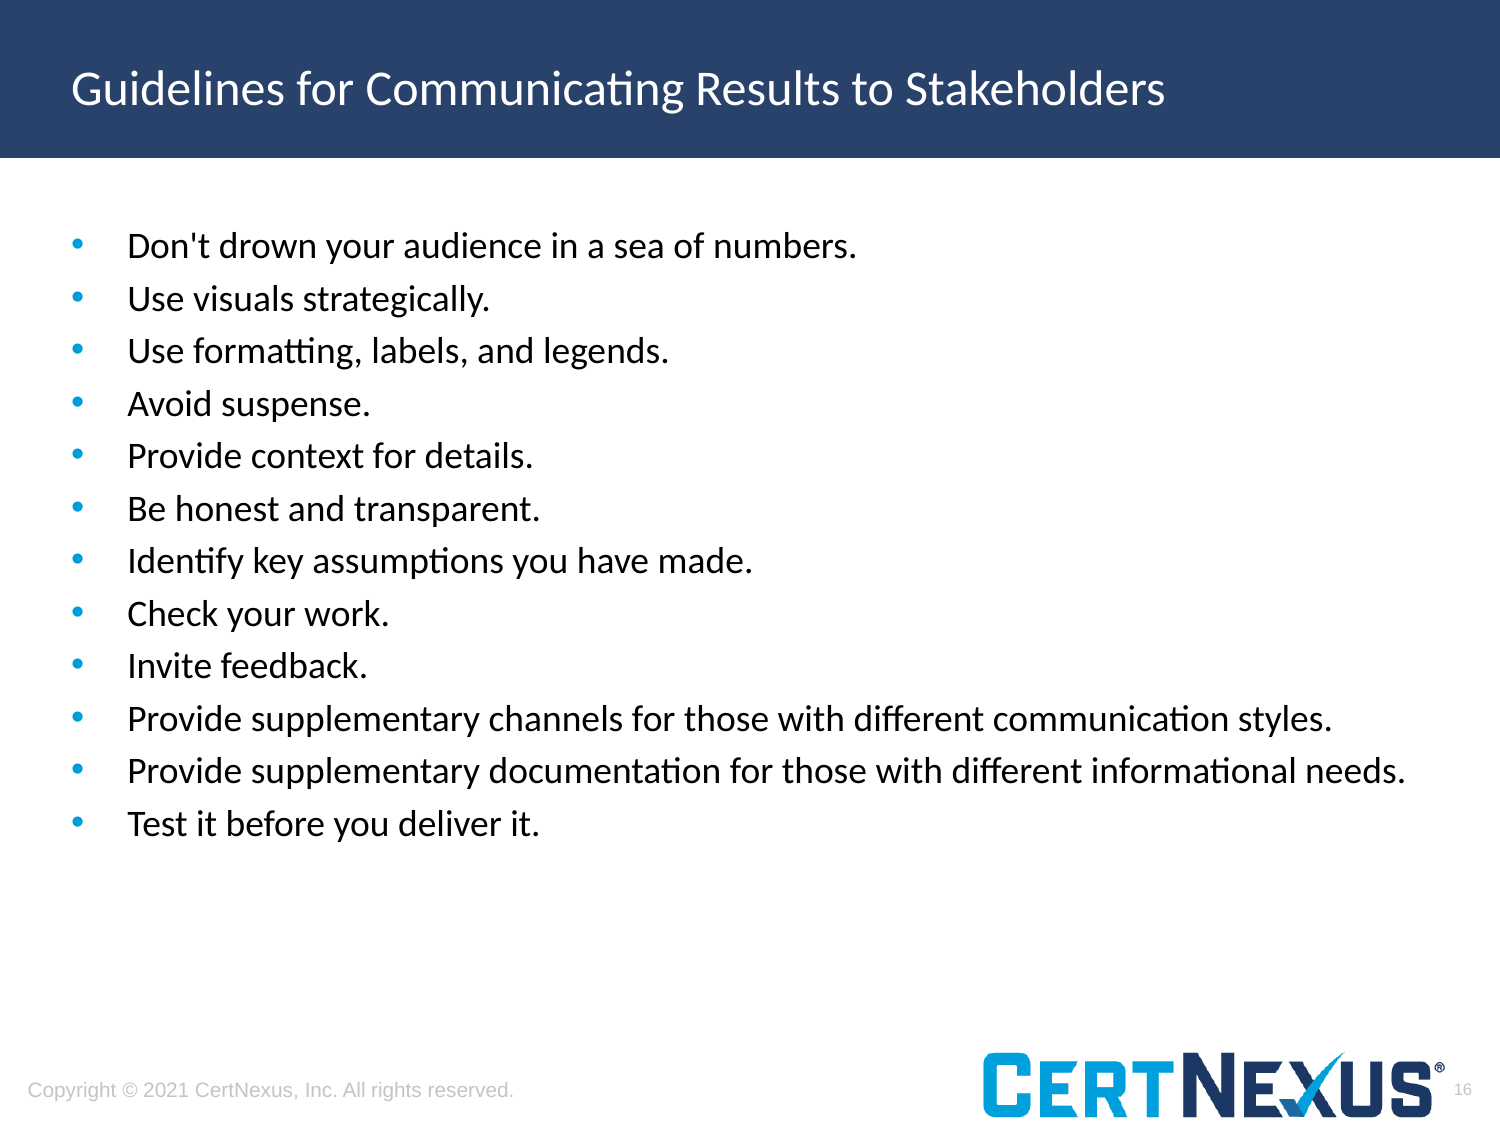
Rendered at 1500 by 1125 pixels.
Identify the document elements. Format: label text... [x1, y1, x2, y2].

title Guidelines for Communicating Results to Stakeholders [56, 16, 1350, 155]
slide_number 16 [1137, 1058, 1488, 1119]
picture [967, 1023, 1458, 1125]
list Don't drown your audience in a sea of numbers. Use visuals strategically. Use formatting, labels, and legends. Avoid suspense. Provide context for details. Be honest and transparent. Identify key assumptions you have made. Check your work. Invite feedback. Provide supplementary channels for those with different communication styles. Provide supplementary documentation for those with different informational needs. Test it before you deliver it. [56, 213, 1444, 1021]
